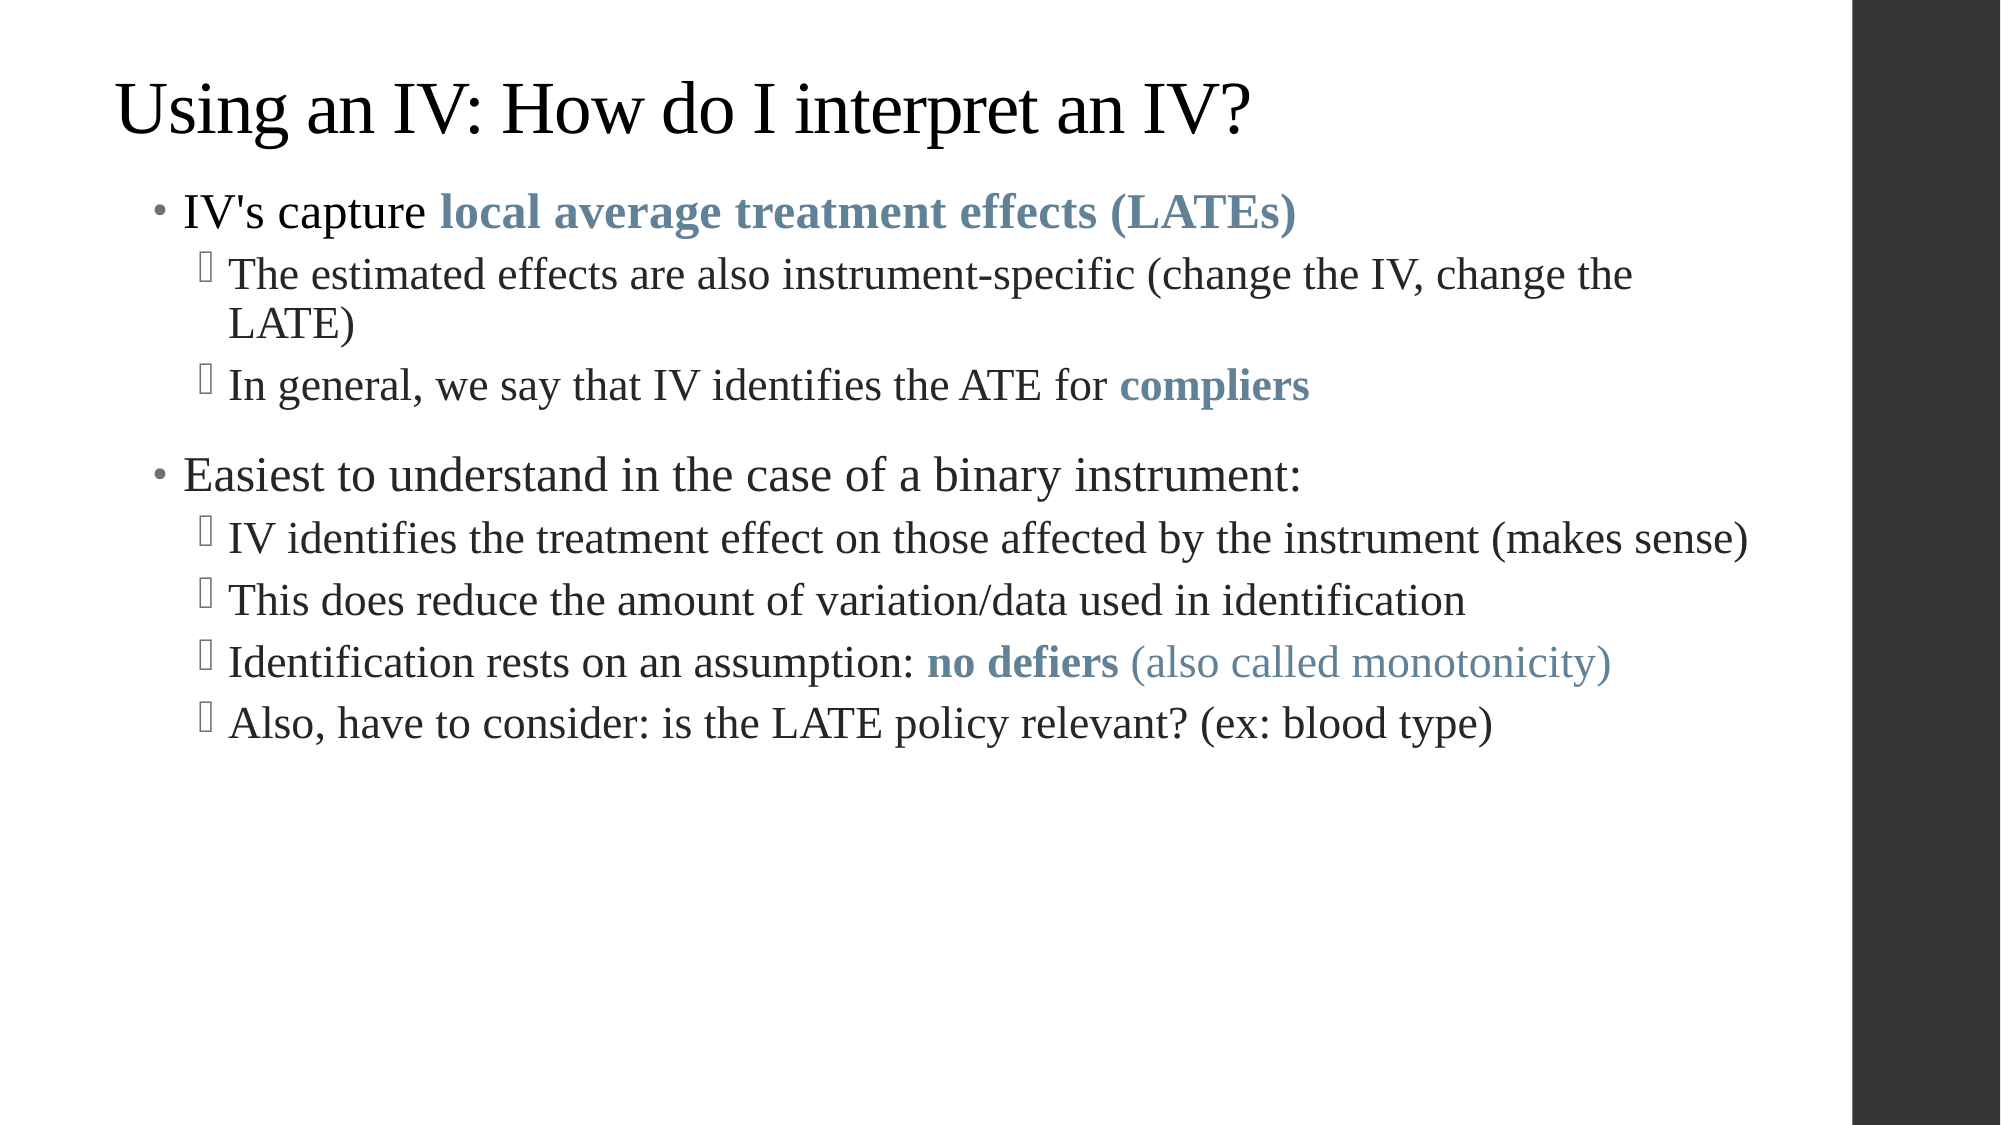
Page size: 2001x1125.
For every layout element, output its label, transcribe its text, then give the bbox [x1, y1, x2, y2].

title Using an IV: How do I interpret an IV? [99, 55, 1813, 158]
list IV's capture local average treatment effects (LATEs) The estimated effects are also instrument-specific (change the IV, change the LATE) In general, we say that IV identifies the ATE for compliers Easiest to understand in the case of a binary instrument: IV identifies the treatment effect on those affected by the instrument (makes sense) This does reduce the amount of variation/data used in identification Identification rests on an assumption: no defiers (also called monotonicity) Also, have to consider: is the LATE policy relevant? (ex: blood type) [138, 174, 1777, 1019]
